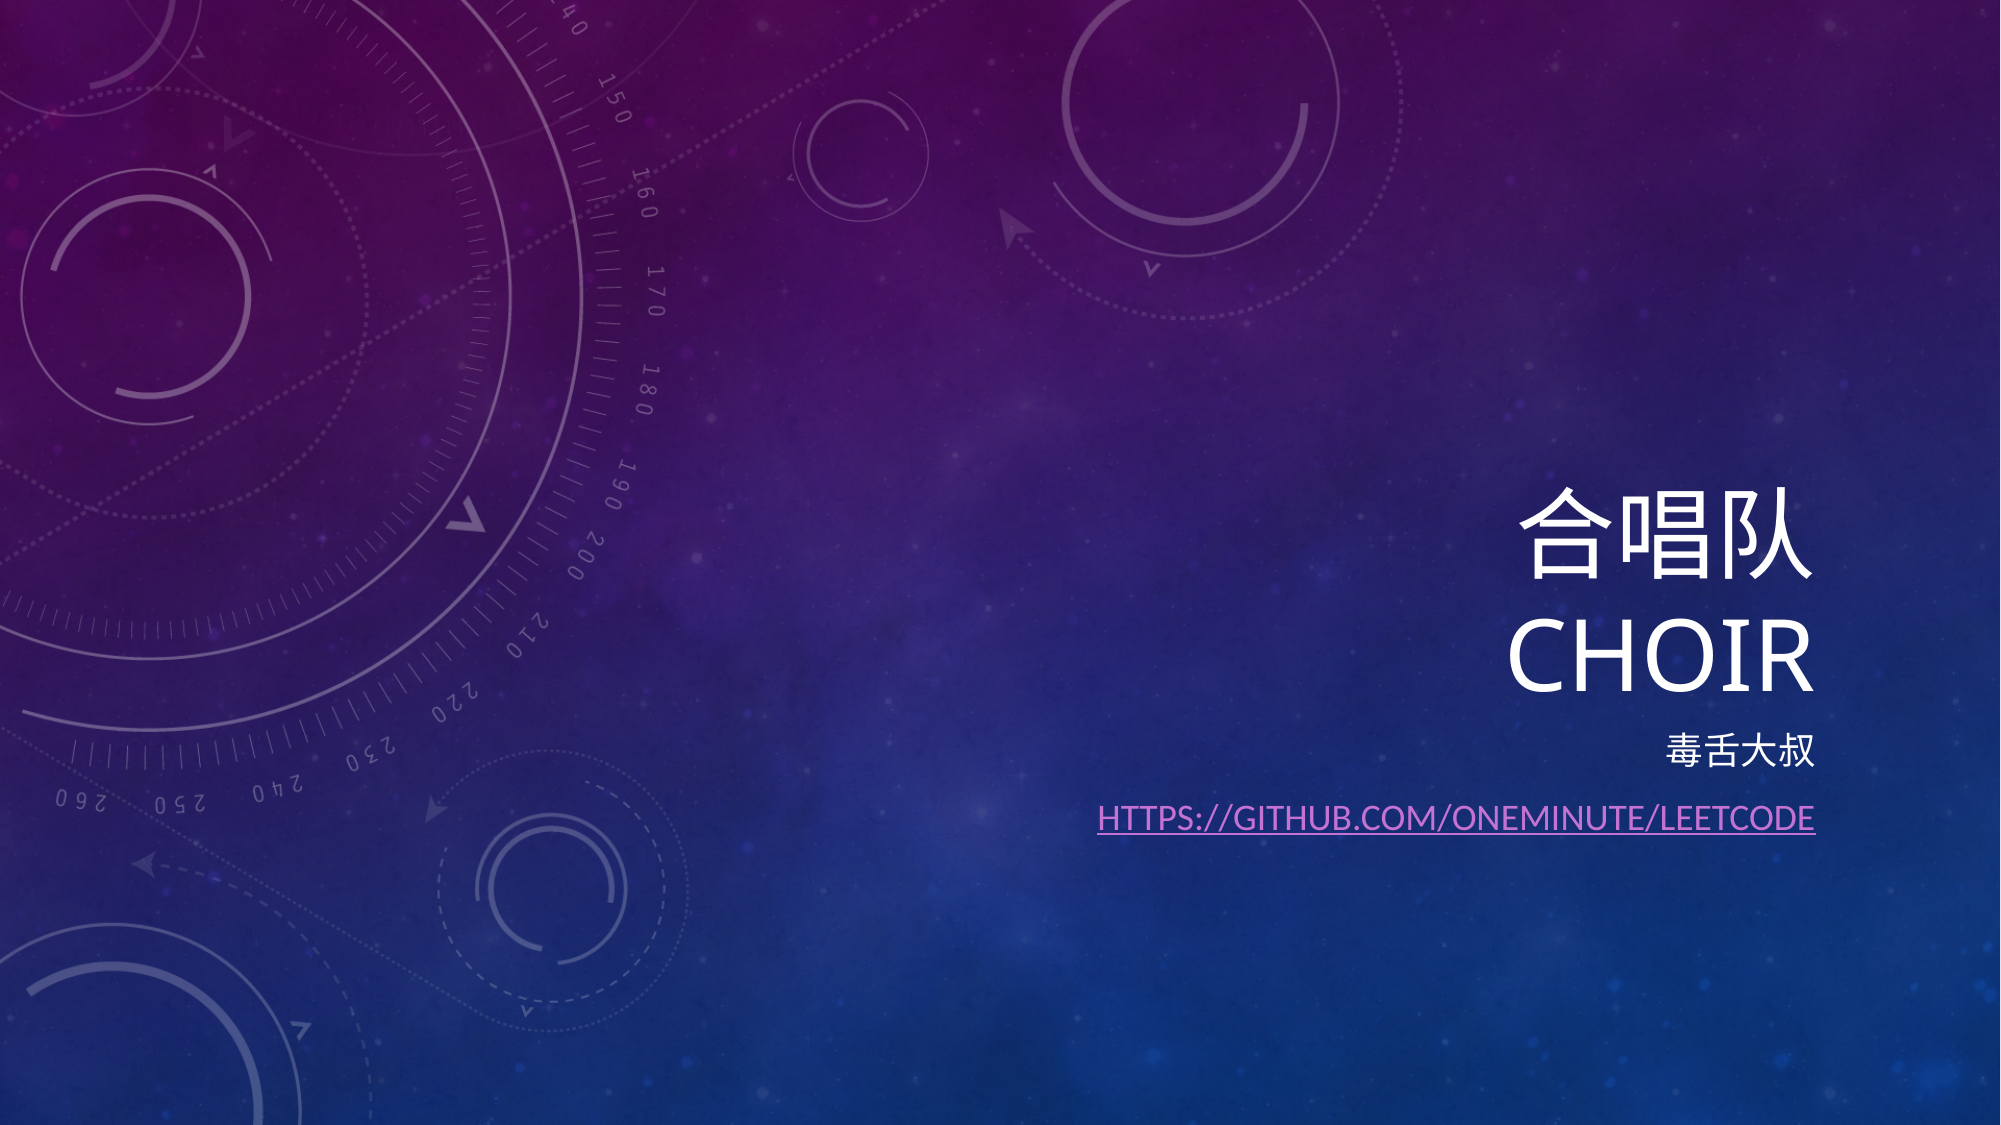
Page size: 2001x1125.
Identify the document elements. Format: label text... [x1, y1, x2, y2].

subtitle 毒舌大叔 https://github.com/oneminute/leetcode [650, 719, 1831, 950]
title 合唱队 CHoir [650, 322, 1831, 719]
picture [0, 0, 2001, 1125]
